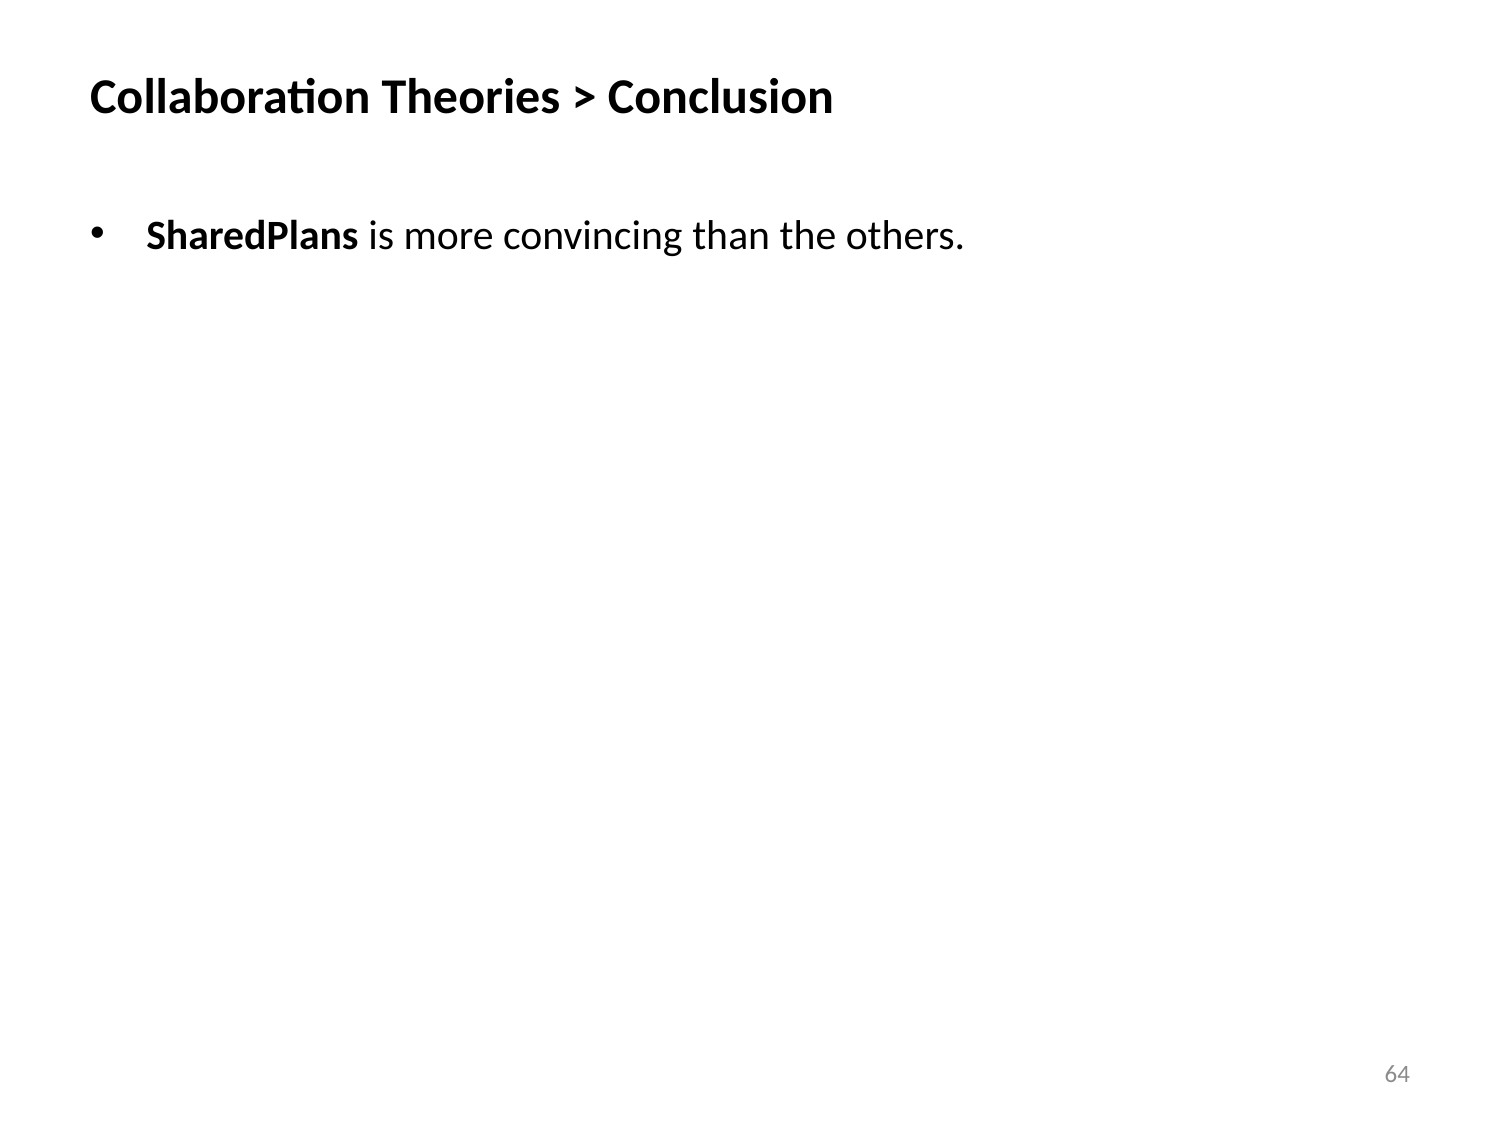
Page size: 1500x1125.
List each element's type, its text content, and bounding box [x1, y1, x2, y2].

text_box SharedPlans is more convincing than the others. [74, 200, 1422, 1050]
slide_number 64 [1074, 1042, 1425, 1103]
text_box Collaboration Theories > Conclusion [74, 0, 1425, 188]
